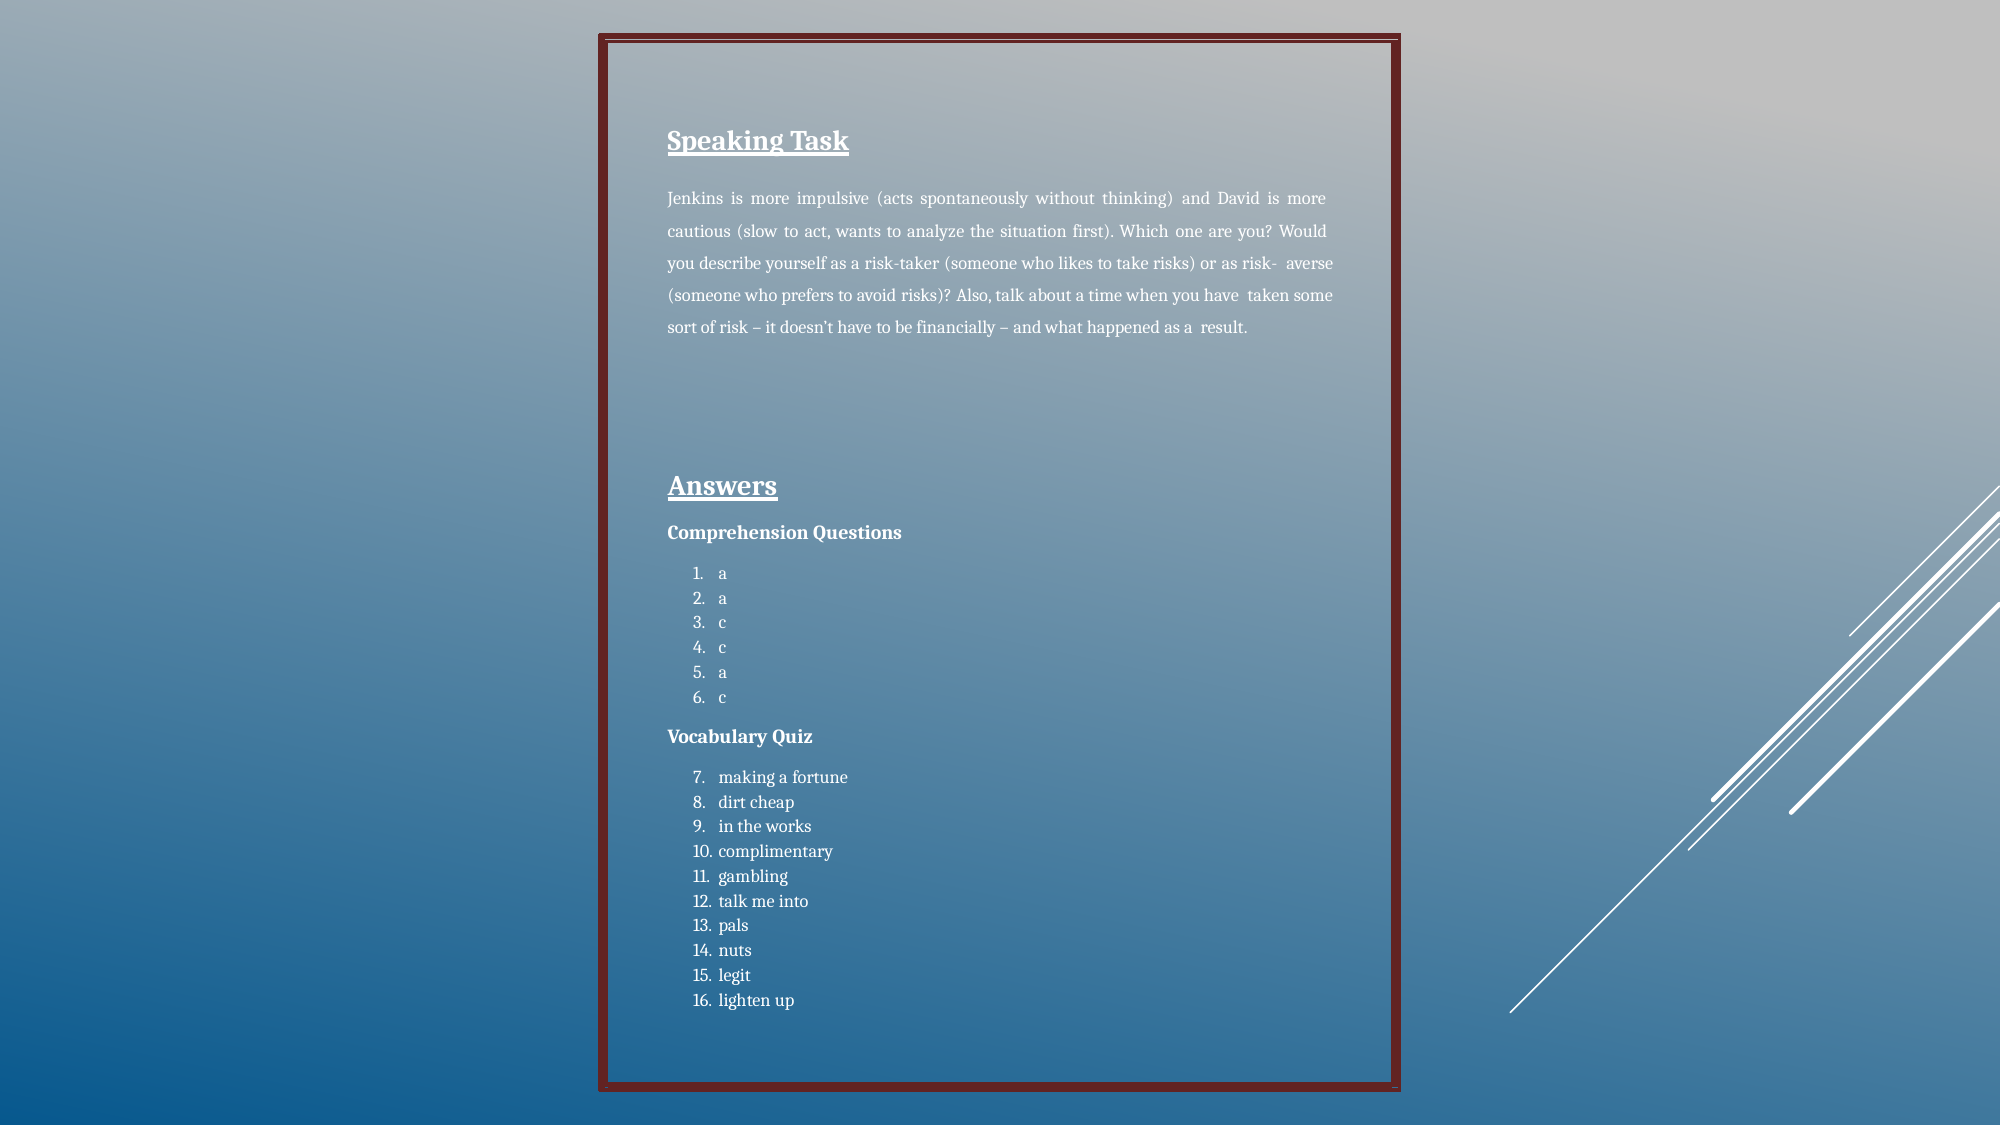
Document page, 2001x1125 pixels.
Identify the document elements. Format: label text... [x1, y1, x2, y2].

text_box Answers Comprehension Questions a a c c a c Vocabulary Quiz making a fortune dirt cheap in the works complimentary gambling talk me into pals nuts legit lighten up [666, 466, 910, 1010]
text_box Jenkins is more impulsive (acts spontaneously without thinking) and David is more cautious (slow to act, wants to analyze the situation first). Which one are you? Would you describe yourself as a risk-taker (someone who likes to take risks) or as risk- averse (someone who prefers to avoid risks)? Also, talk about a time when you have taken some sort of risk – it doesn’t have to be financially – and what happened as a result. [666, 176, 1334, 338]
text_box Speaking Task [666, 121, 859, 157]
